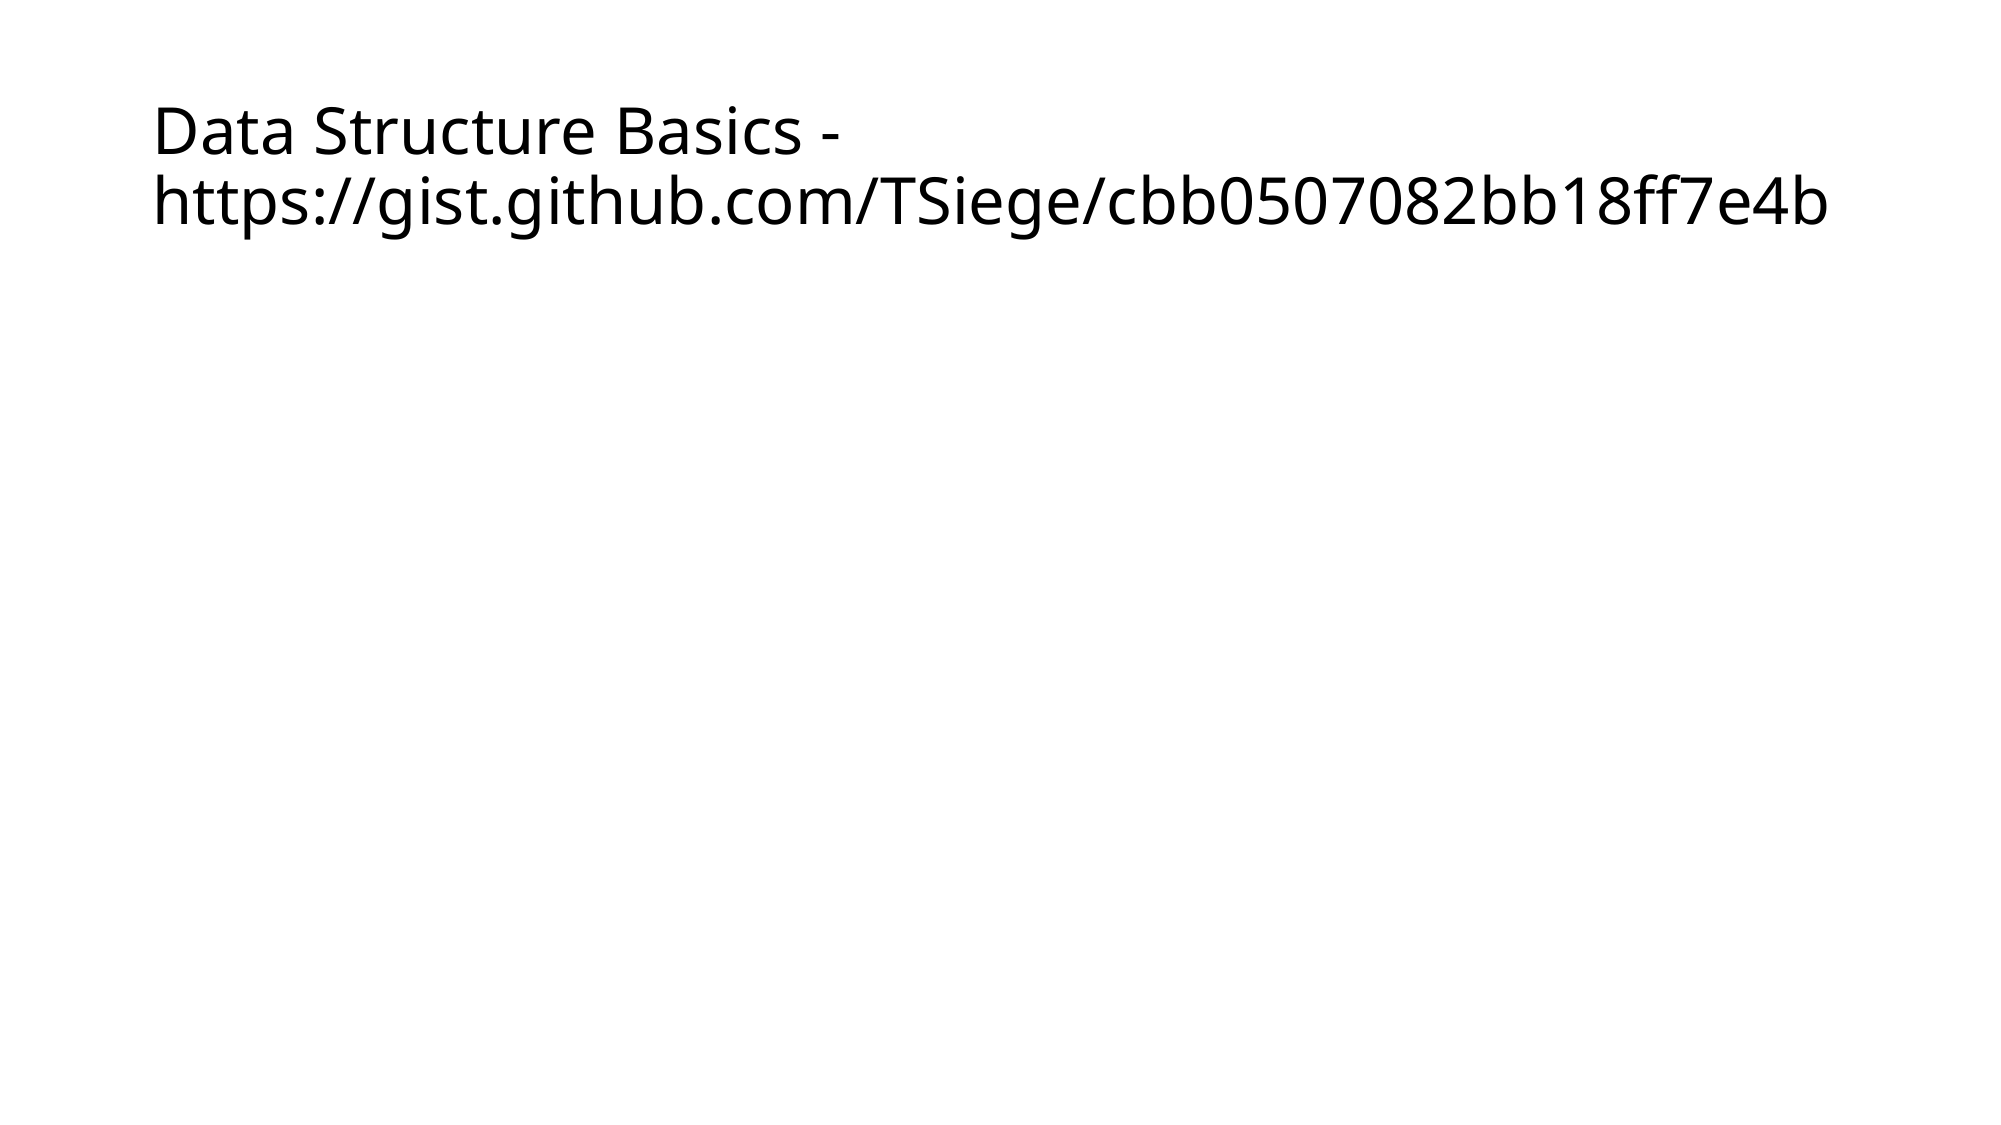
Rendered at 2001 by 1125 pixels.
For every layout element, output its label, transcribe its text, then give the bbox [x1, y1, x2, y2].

title Data Structure Basics - https://gist.github.com/TSiege/cbb0507082bb18ff7e4b [137, 59, 1863, 278]
